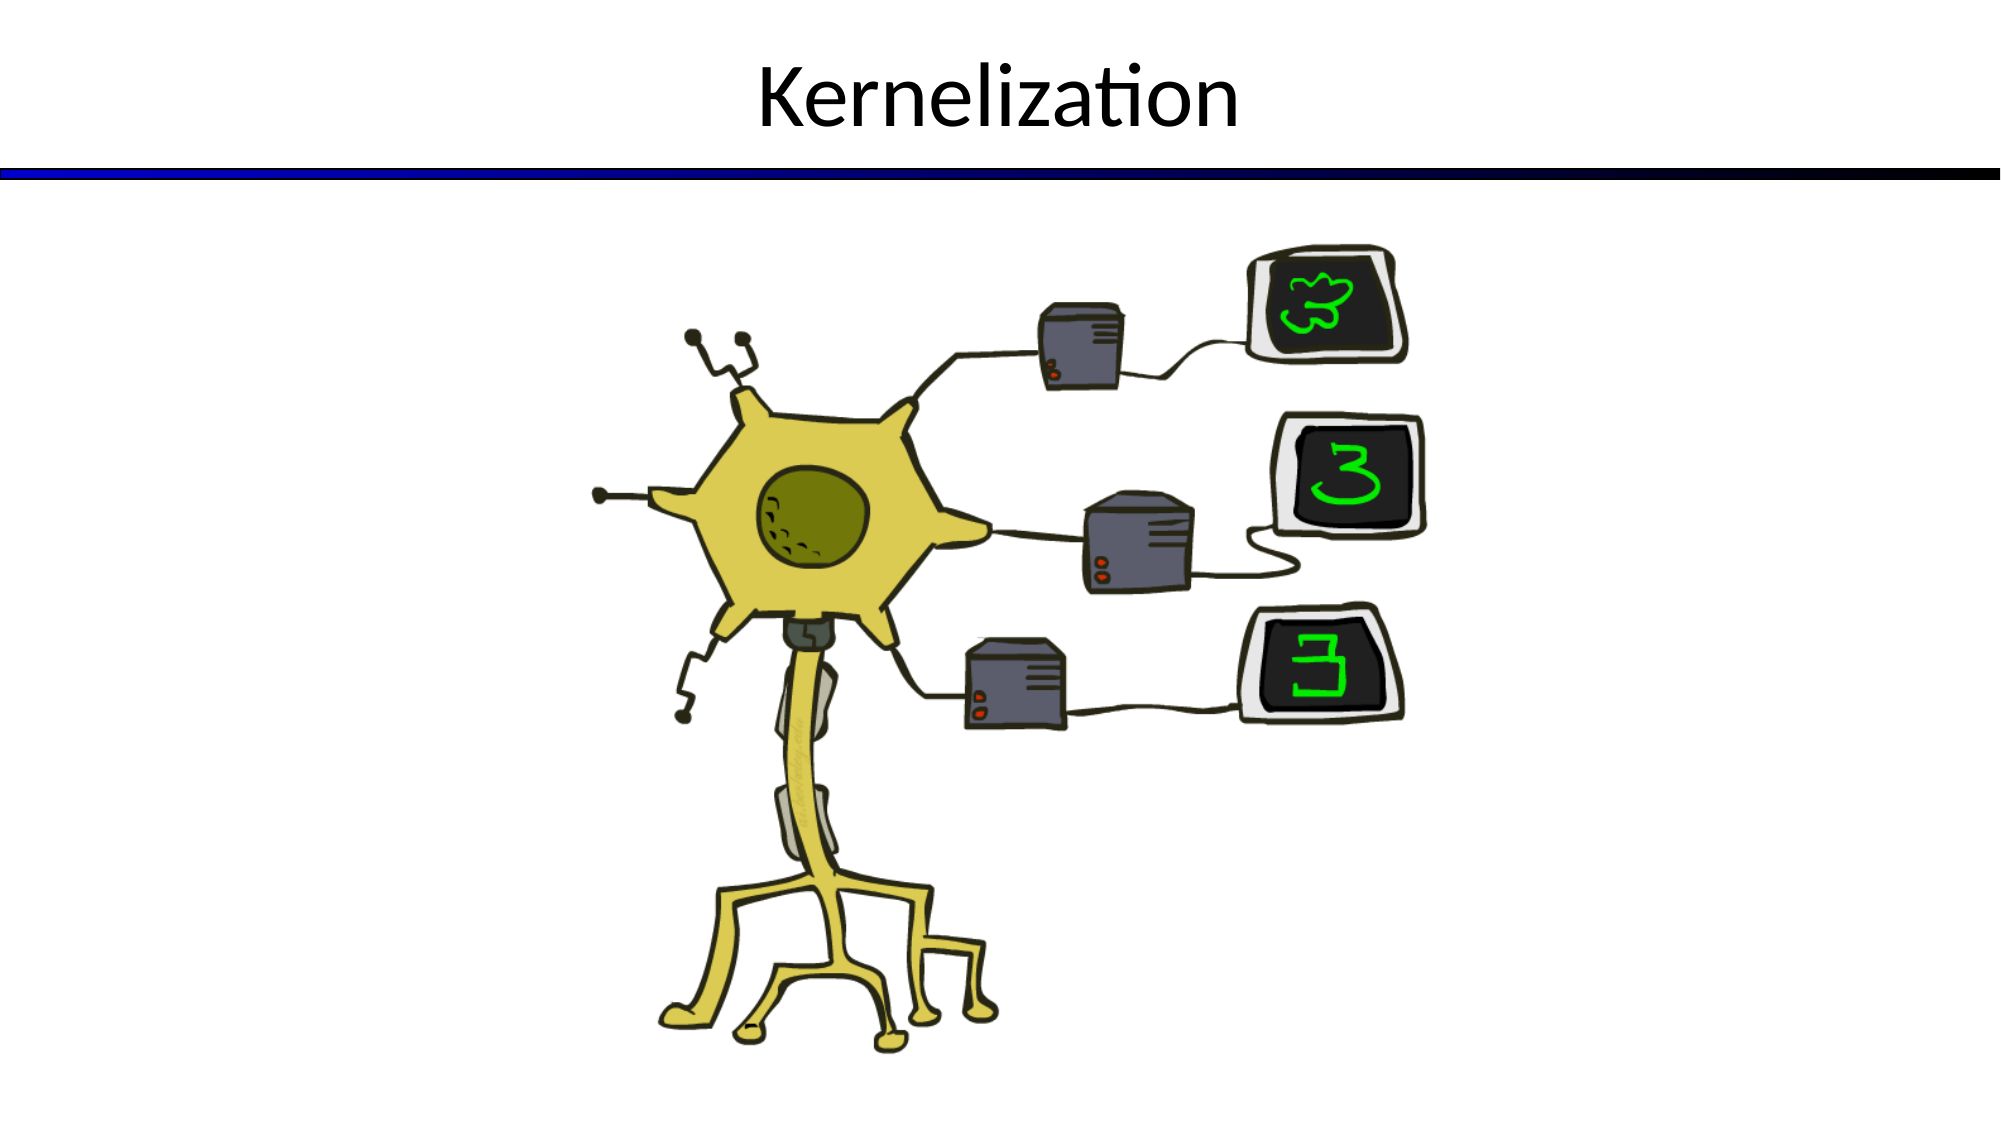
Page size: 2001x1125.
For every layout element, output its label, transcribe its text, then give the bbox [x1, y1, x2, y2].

title Kernelization [0, 0, 2000, 184]
picture [562, 234, 1454, 1063]
